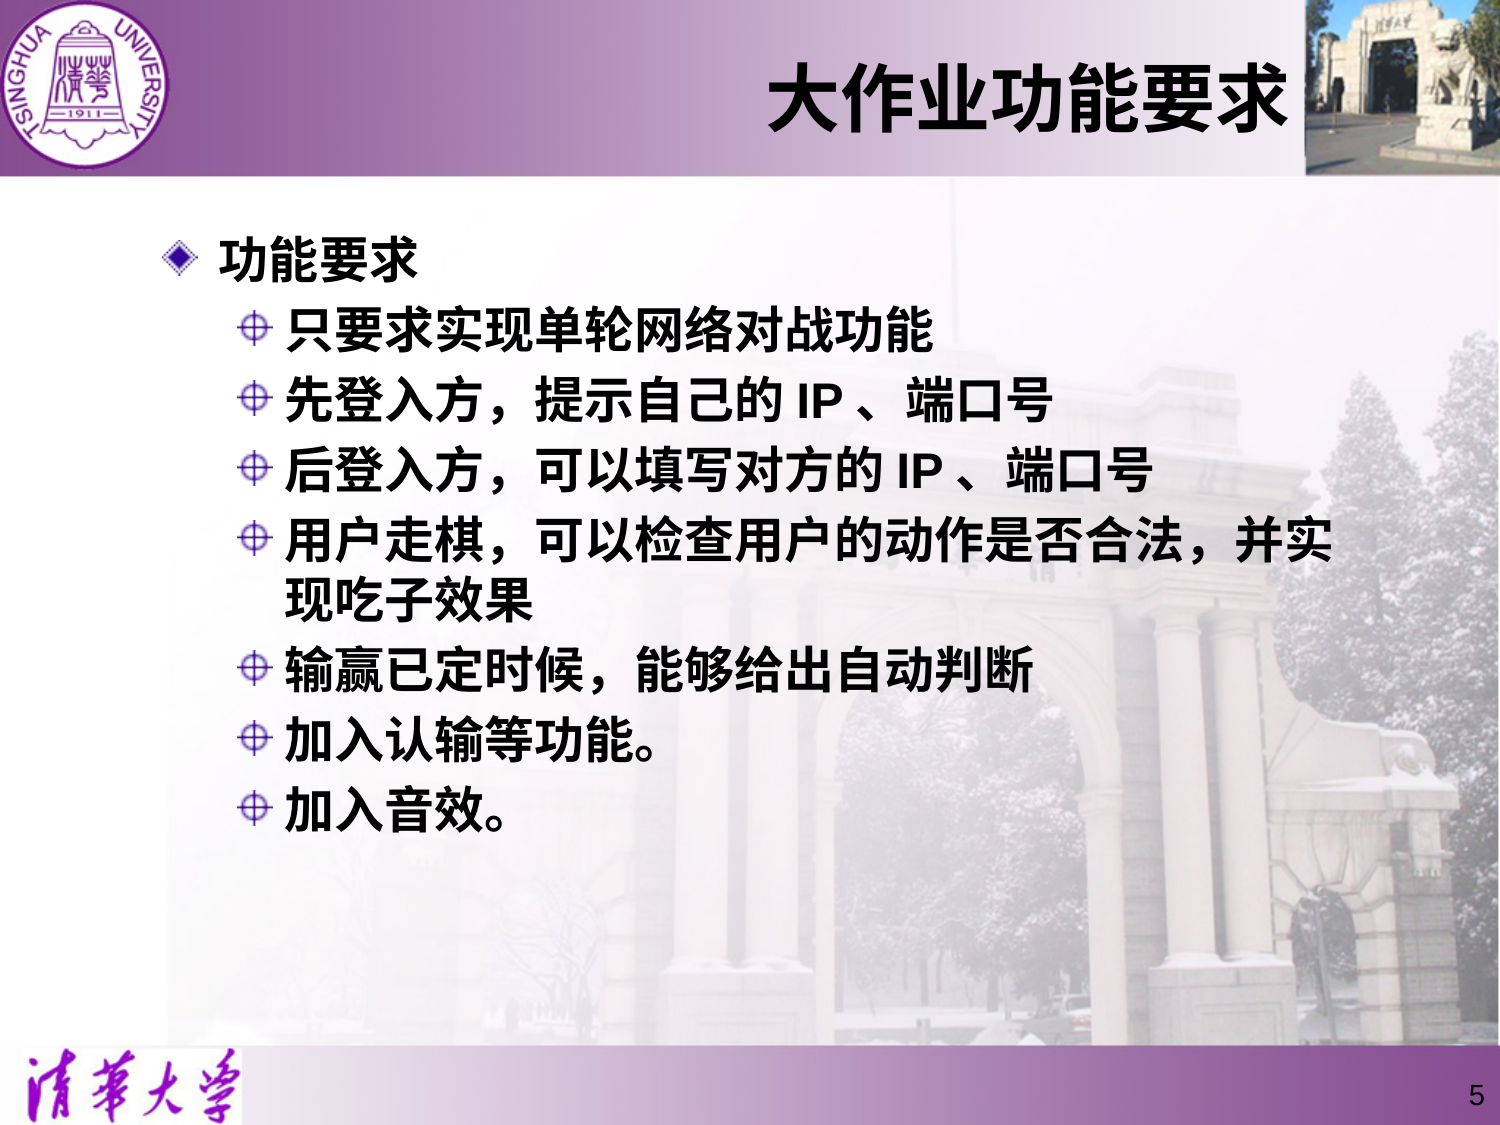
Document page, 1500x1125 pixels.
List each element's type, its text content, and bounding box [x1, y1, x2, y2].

slide_number 5 [1257, 1068, 1500, 1125]
picture [0, 0, 1500, 1125]
title 大作业功能要求 [289, 31, 1306, 160]
list 功能要求 只要求实现单轮网络对战功能 先登入方，提示自己的IP、端口号 后登入方，可以填写对方的IP、端口号 用户走棋，可以检查用户的动作是否合法，并实现吃子效果 输赢已定时候，能够给出自动判断 加入认输等功能。 加入音效。 [147, 160, 1359, 894]
